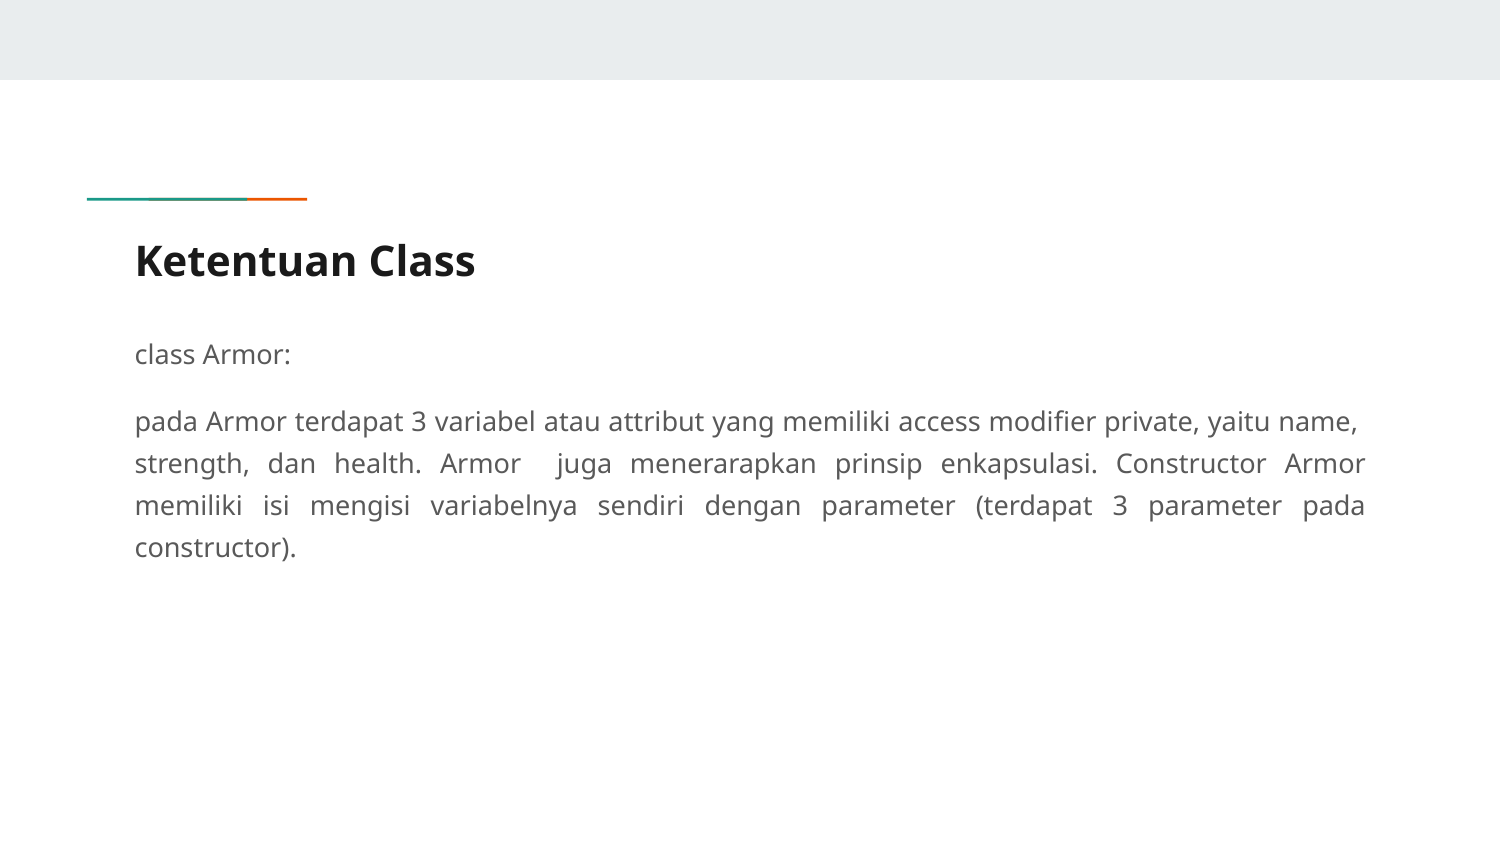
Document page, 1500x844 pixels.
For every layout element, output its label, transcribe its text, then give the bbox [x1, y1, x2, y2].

list class Armor: pada Armor terdapat 3 variabel atau attribut yang memiliki access modifier private, yaitu name, strength, dan health. Armor juga menerarapkan prinsip enkapsulasi. Constructor Armor memiliki isi mengisi variabelnya sendiri dengan parameter (terdapat 3 parameter pada constructor). [119, 314, 1381, 810]
title Ketentuan Class [119, 216, 1381, 305]
